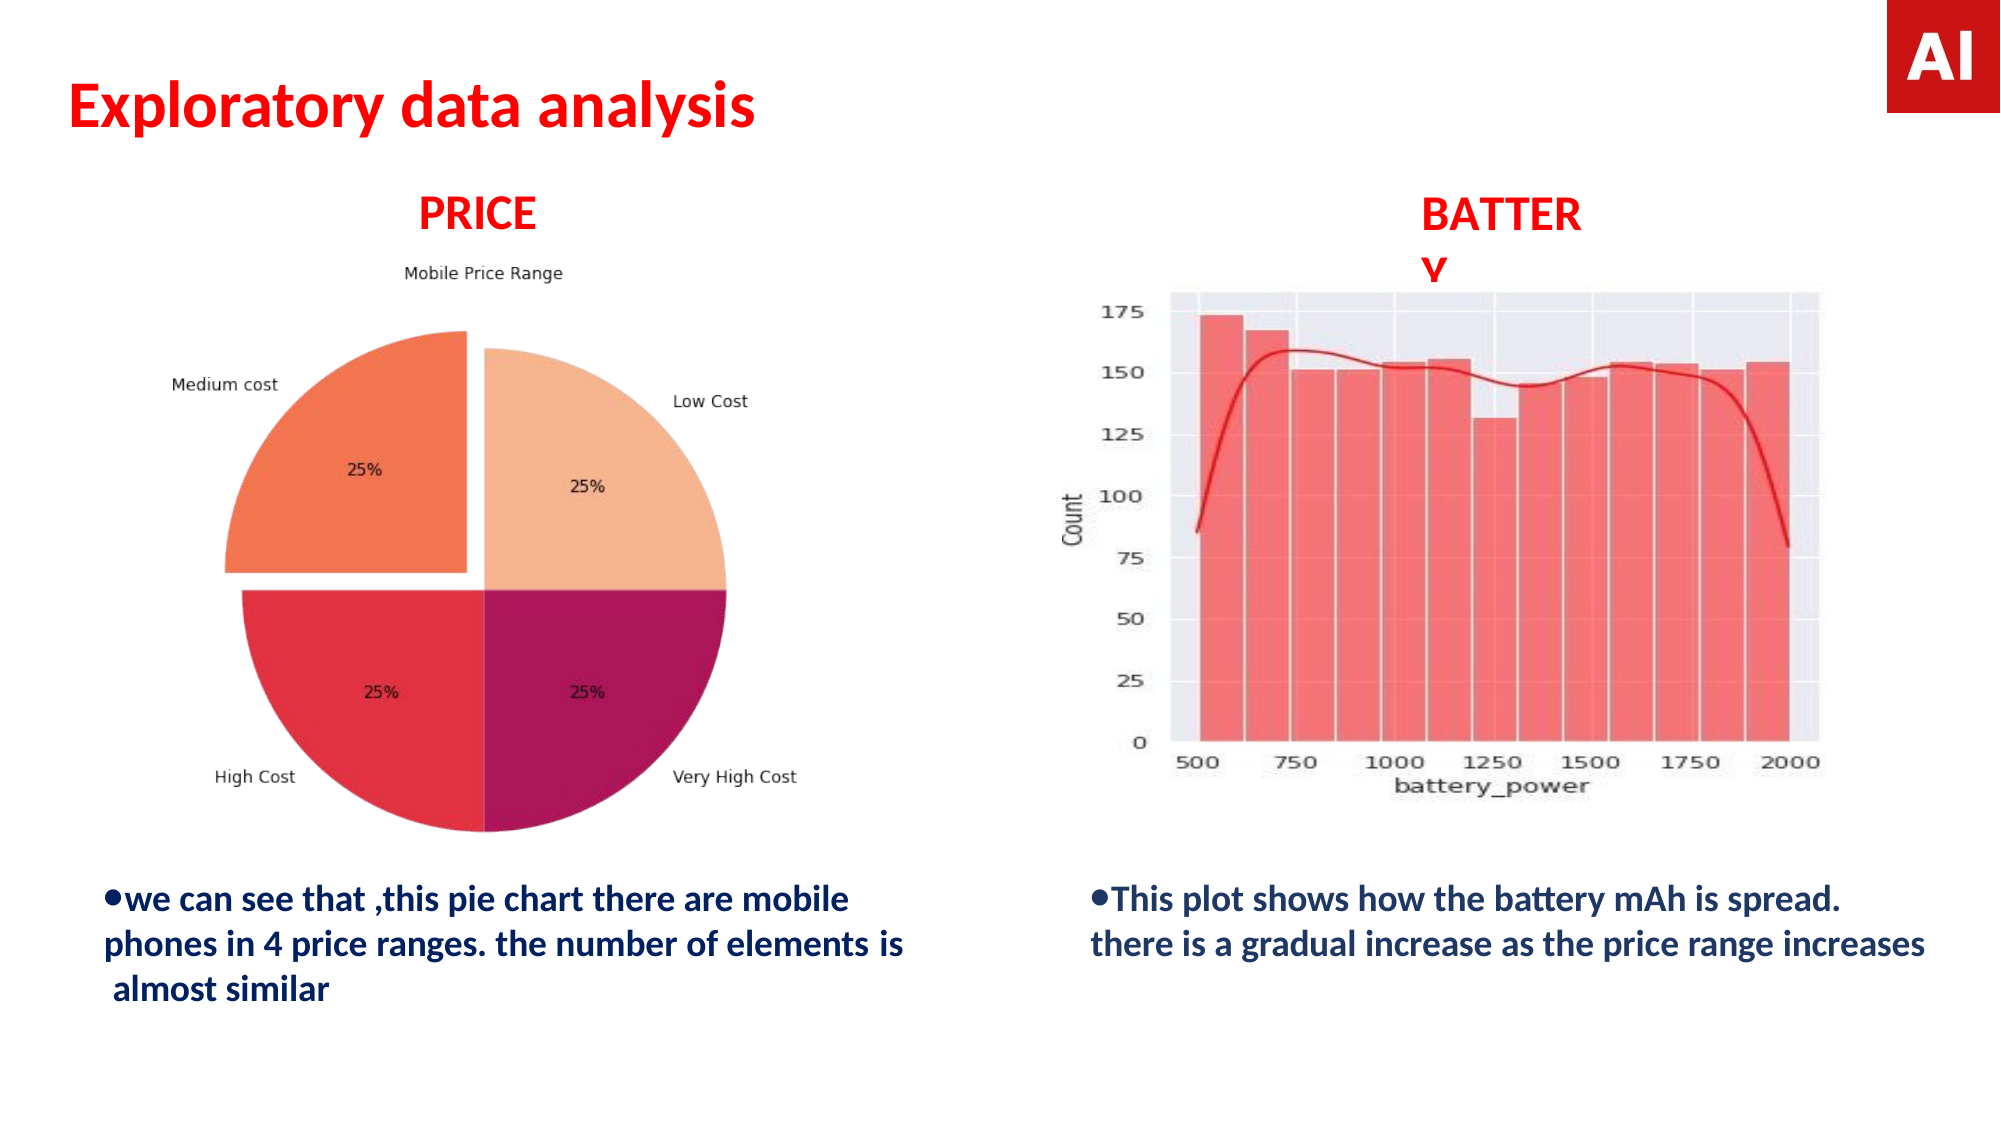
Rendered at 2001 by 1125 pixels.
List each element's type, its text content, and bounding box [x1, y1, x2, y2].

text_box PRICE [416, 177, 540, 240]
text_box we can see that ,this pie chart there are mobile phones in 4 price ranges. the number of elements is almost similar [101, 871, 910, 1009]
picture [1062, 282, 1839, 802]
picture [1887, 0, 2000, 113]
title Exploratory data analysis [66, 58, 762, 249]
picture [173, 255, 797, 837]
text_box BATTERY [1419, 178, 1606, 281]
text_box This plot shows how the battery mAh is spread. there is a gradual increase as the price range increases [1088, 871, 1935, 964]
